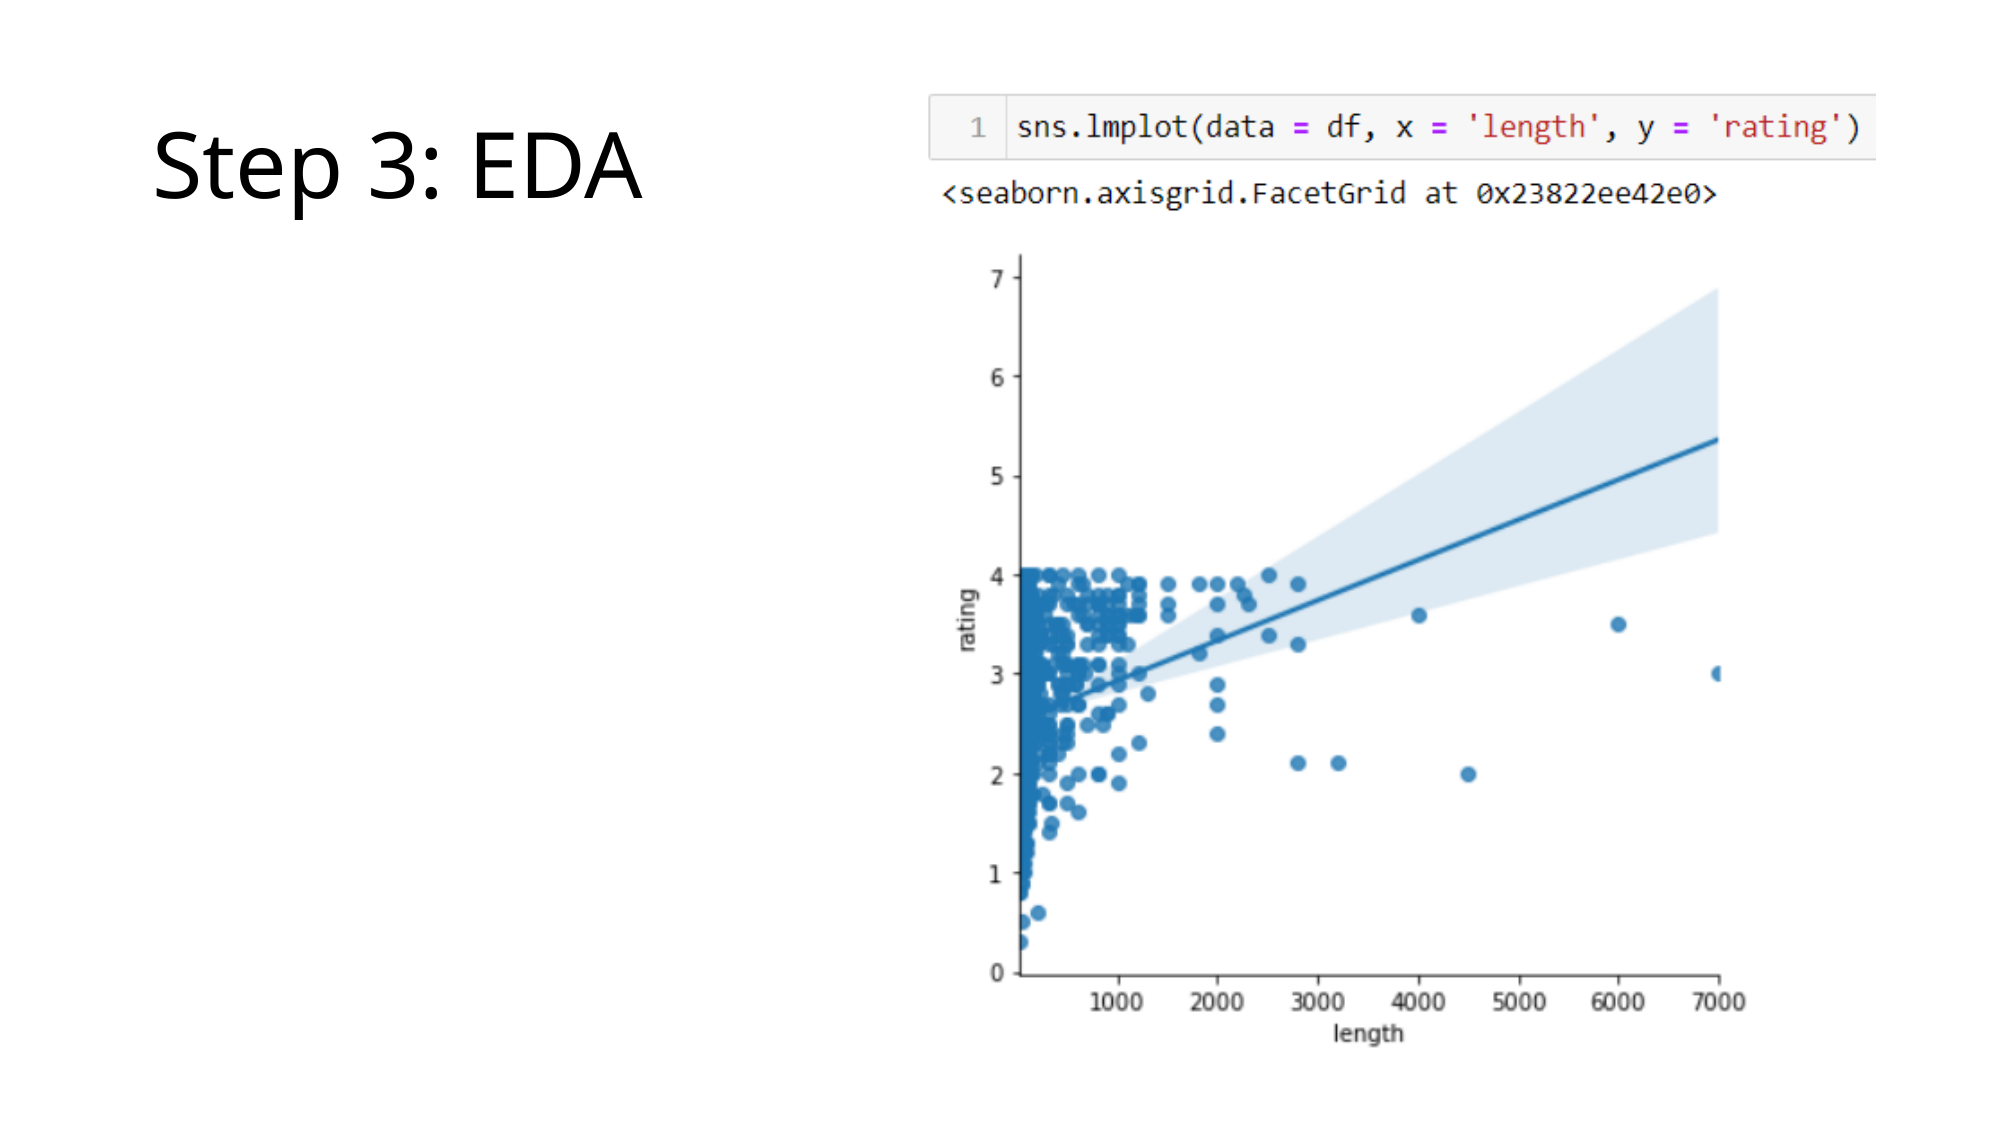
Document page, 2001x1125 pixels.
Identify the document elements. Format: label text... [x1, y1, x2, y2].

title Step 3: EDA [137, 59, 1863, 278]
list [918, 89, 1876, 1078]
